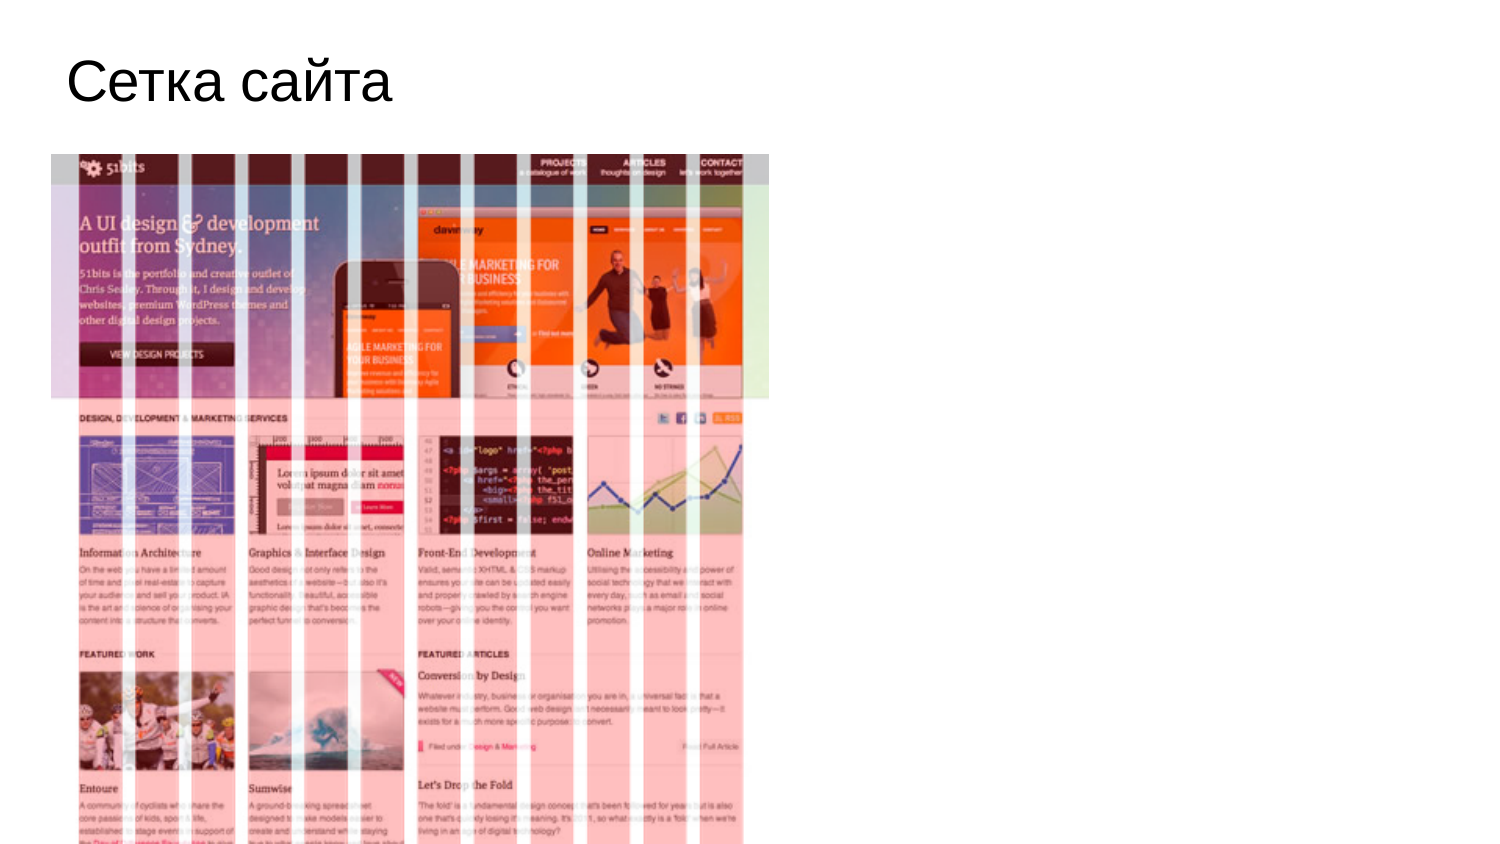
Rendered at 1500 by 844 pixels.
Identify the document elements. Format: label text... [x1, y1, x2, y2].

title Сетка сайта [51, 27, 1449, 122]
picture [50, 154, 769, 844]
